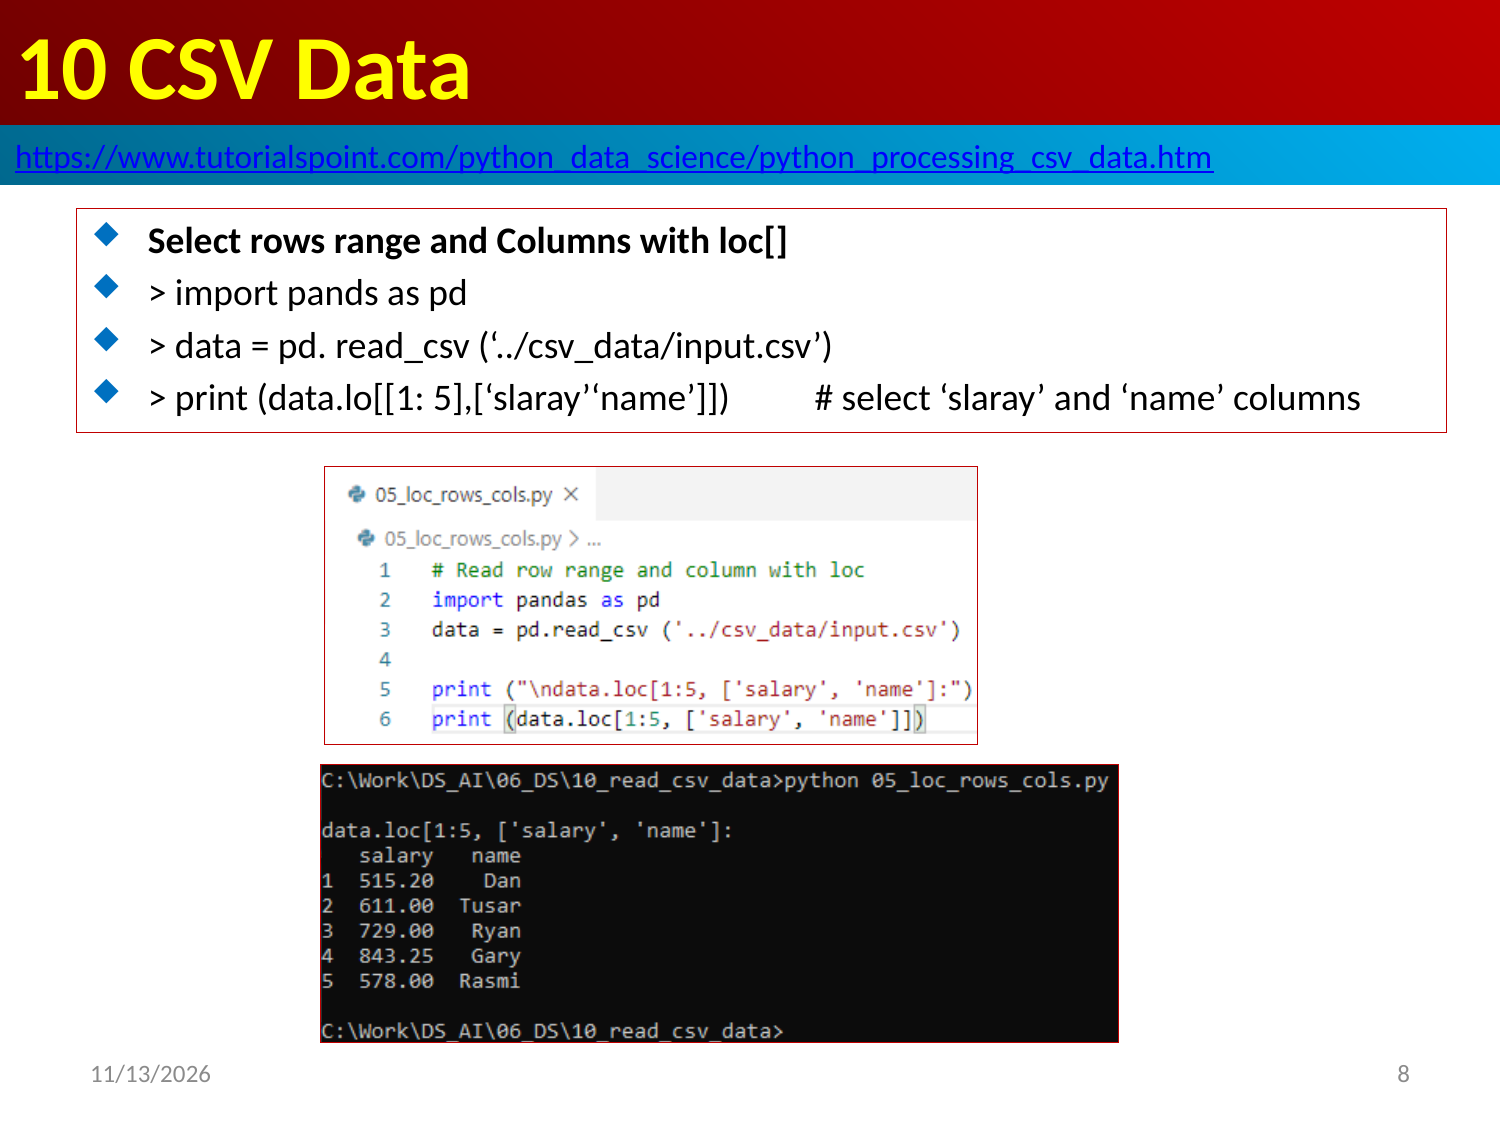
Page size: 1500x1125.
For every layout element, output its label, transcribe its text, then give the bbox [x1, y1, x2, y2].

title 10 CSV Data [0, 0, 1500, 125]
subtitle Select rows range and Columns with loc[] > import pands as pd > data = pd. read_csv (‘../csv_data/input.csv’) > print (data.lo[[1: 5],[‘slaray’‘name’]]) # select ‘slaray’ and ‘name’ columns [76, 208, 1447, 433]
slide_number 8 [1074, 1042, 1425, 1103]
picture [324, 465, 979, 745]
picture [319, 764, 1119, 1043]
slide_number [75, 1042, 425, 1103]
text_box https://www.tutorialspoint.com/python_data_science/python_processing_csv_data.htm [0, 125, 1500, 185]
